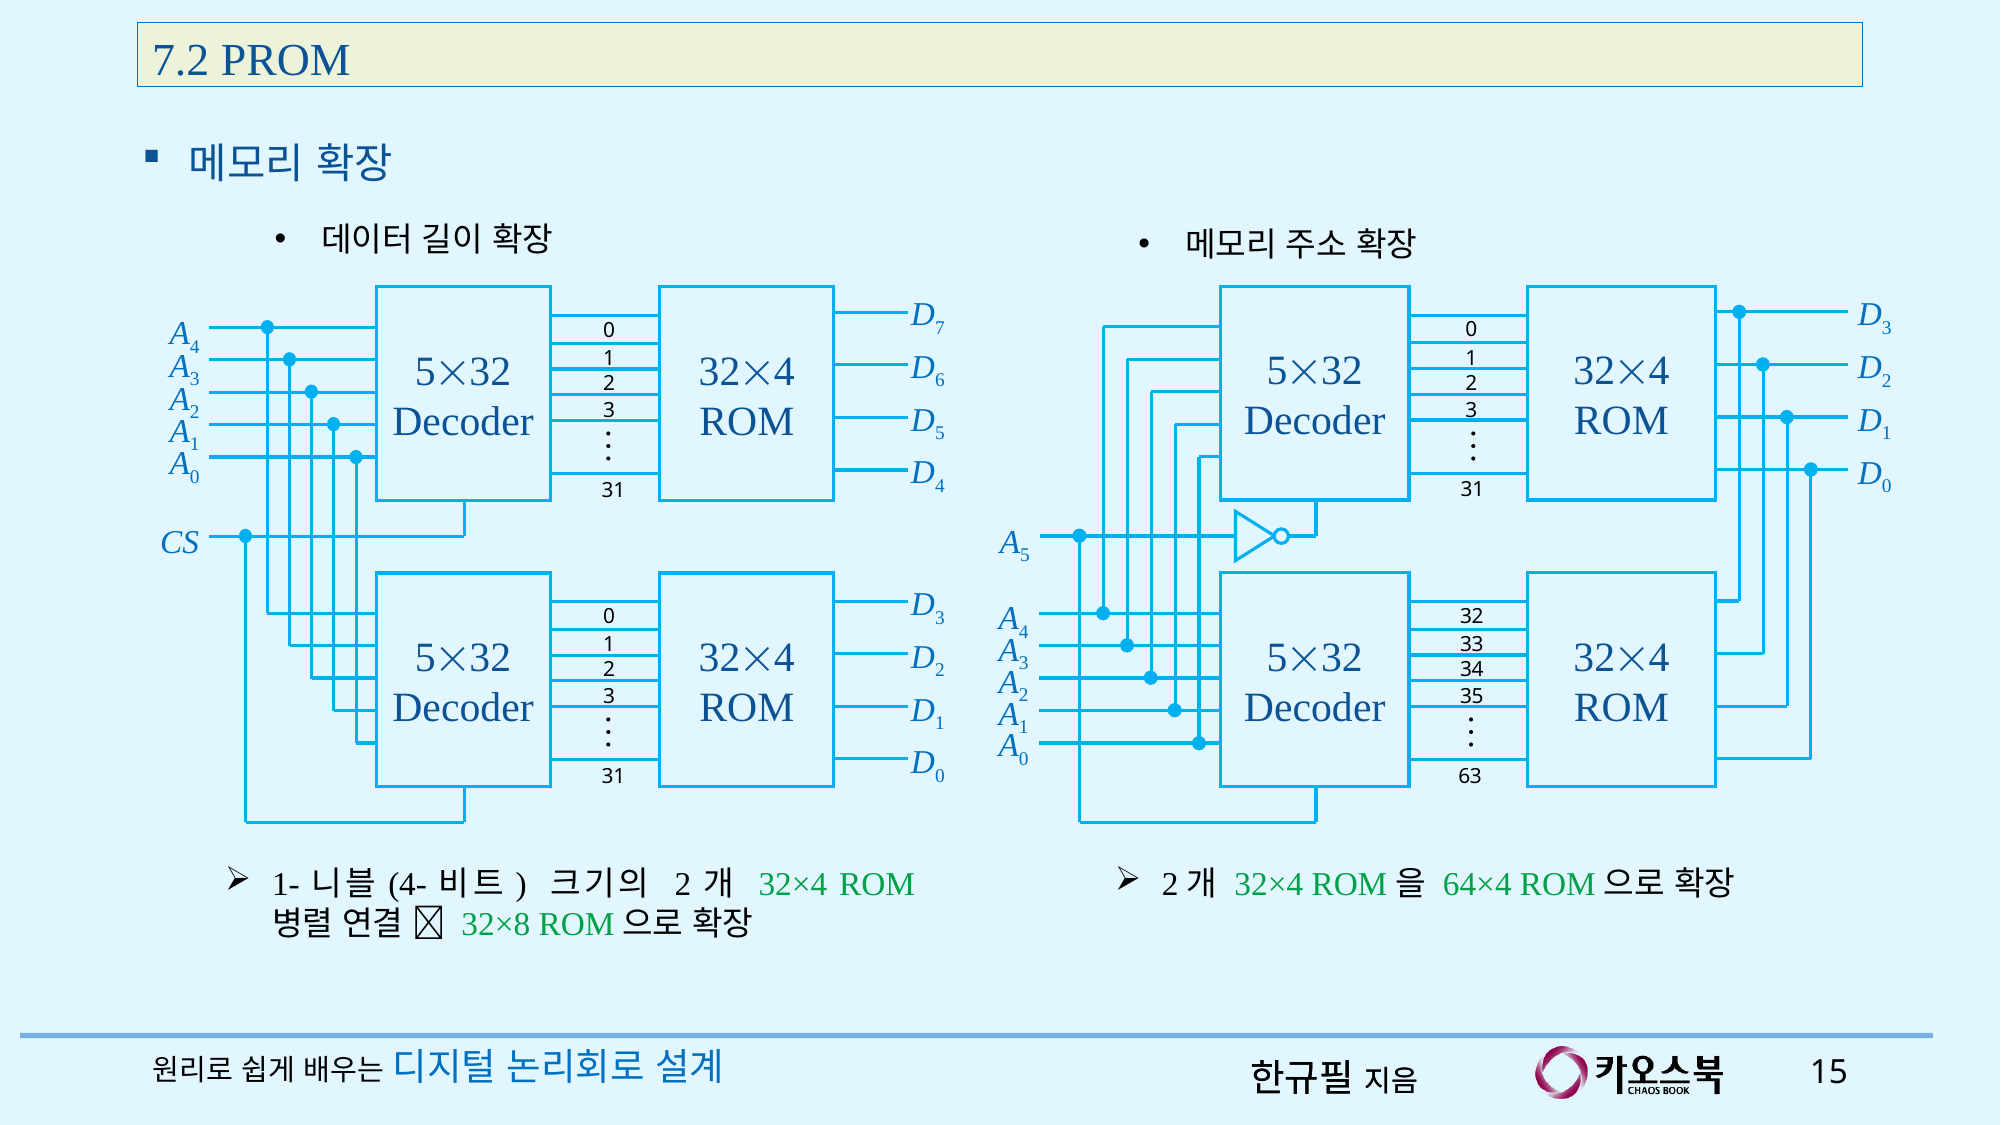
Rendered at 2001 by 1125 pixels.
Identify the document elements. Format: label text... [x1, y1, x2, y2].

text_box 2개 32×4 ROM을 64×4 ROM으로 확장 [1100, 855, 1820, 910]
picture [1535, 1046, 1723, 1099]
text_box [153, 285, 953, 823]
text_box 메모리 확장 [127, 124, 1853, 195]
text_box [988, 285, 1902, 823]
slide_number 15 [1769, 1042, 1863, 1103]
text_box 1-니블(4-비트) 크기의 2개 32×4 ROM 병렬 연결  32×8 ROM으로 확장 [210, 855, 930, 950]
footer 원리로 쉽게 배우는 디지털 논리회로 설계 [137, 1035, 832, 1096]
text_box 데이터 길이 확장 [259, 211, 569, 266]
text_box 메모리 주소 확장 [1123, 215, 1442, 271]
text_box 7.2 PROM [137, 22, 1863, 87]
